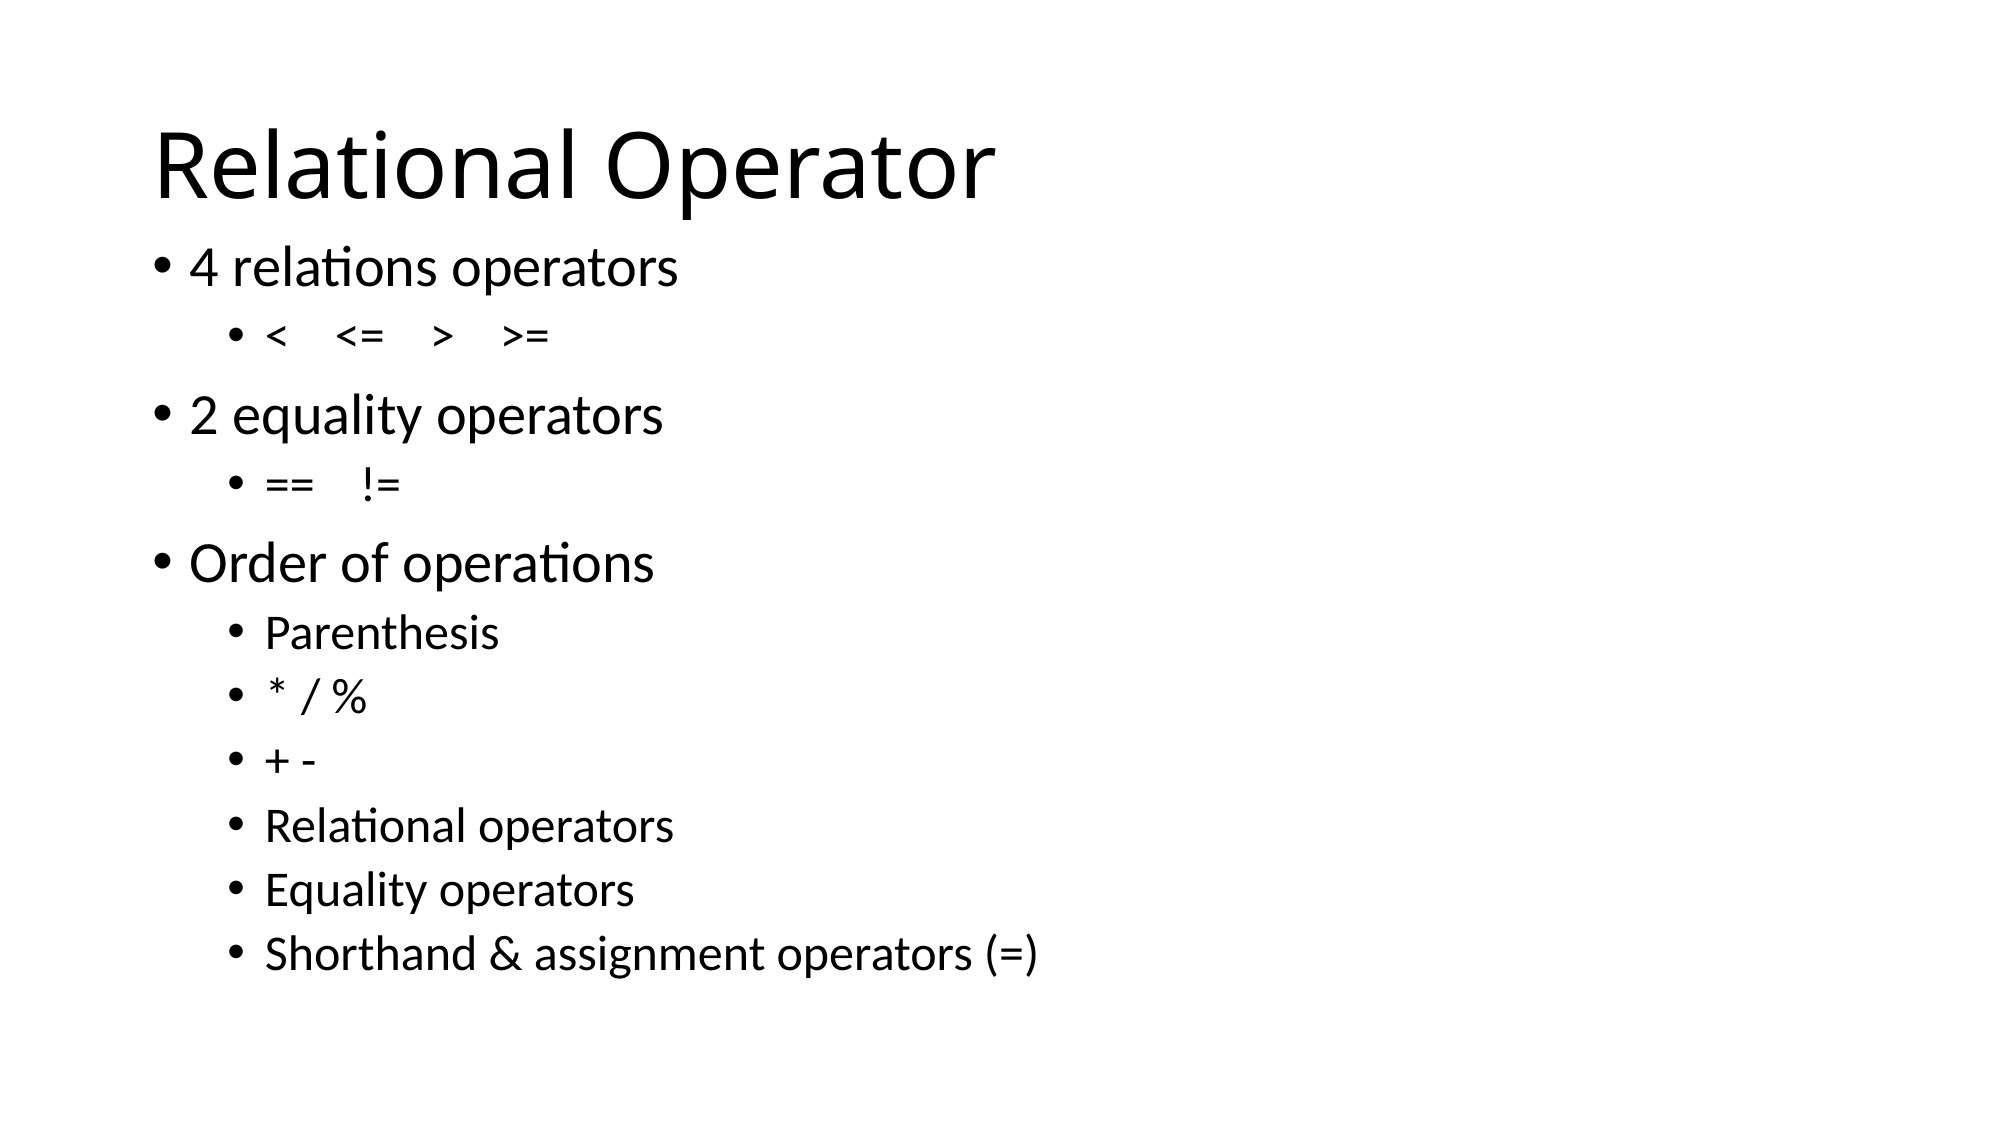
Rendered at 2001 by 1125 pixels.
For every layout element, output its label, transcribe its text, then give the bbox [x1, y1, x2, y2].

title Relational Operator [137, 59, 1863, 229]
list 4 relations operators < <= > >= 2 equality operators == != Order of operations Parenthesis * / % + - Relational operators Equality operators Shorthand & assignment operators (=) [137, 229, 1863, 1041]
